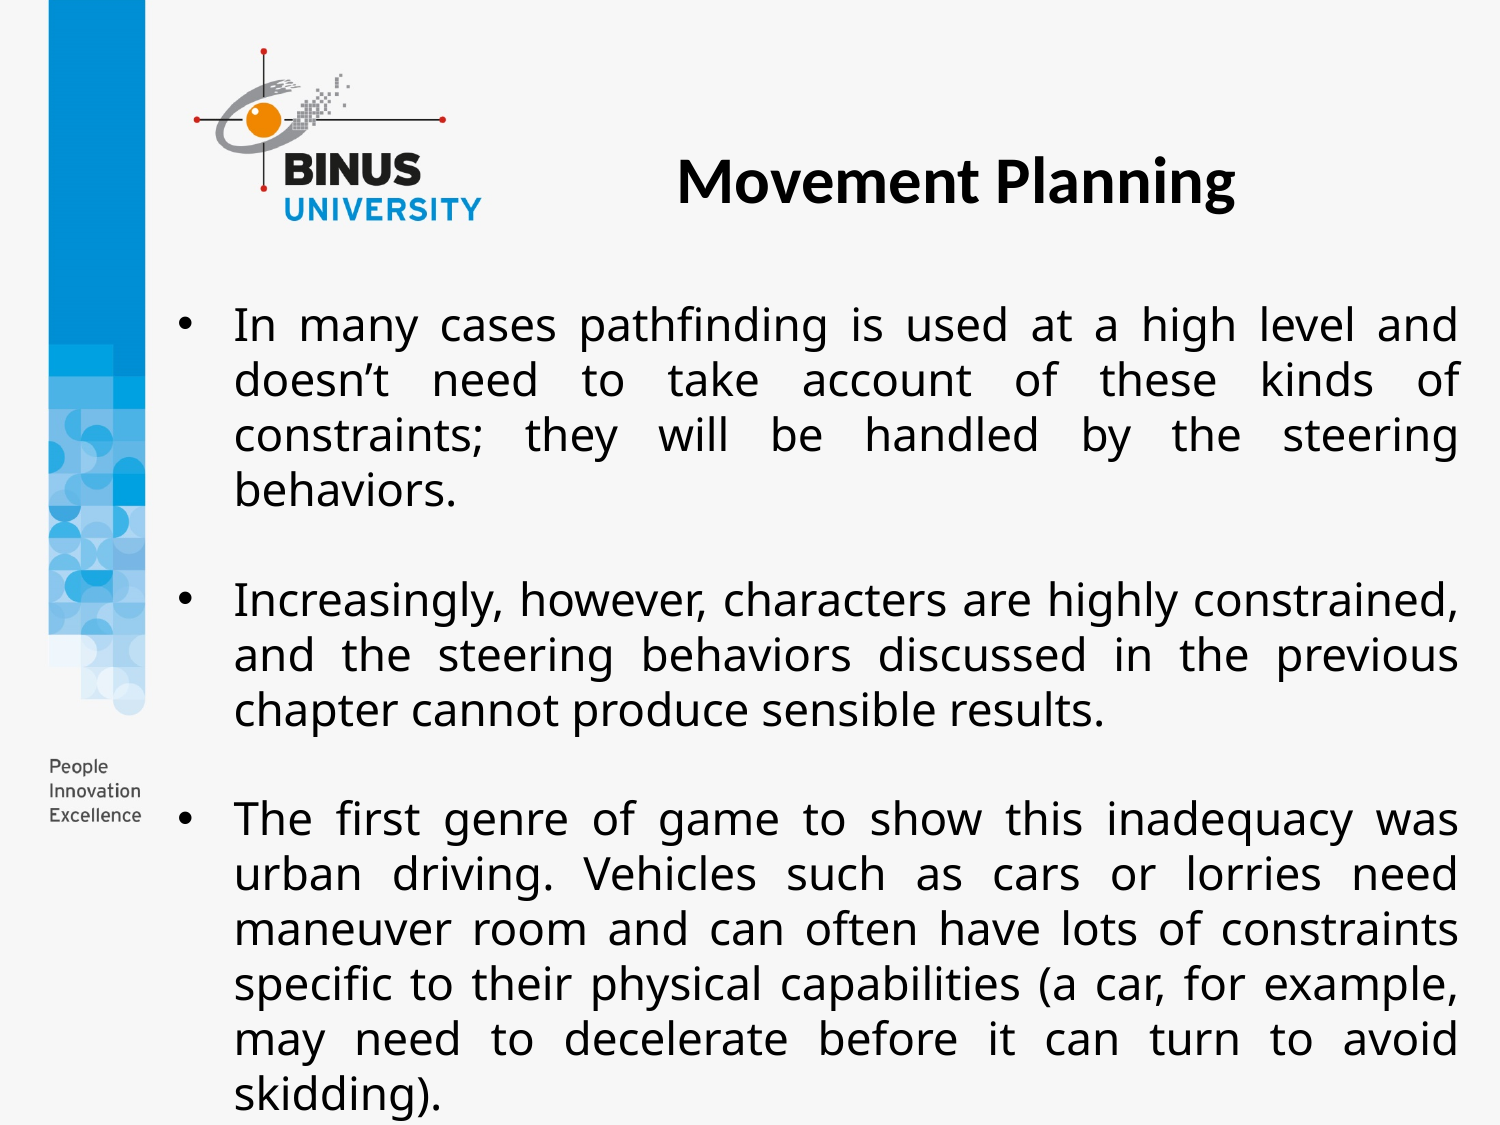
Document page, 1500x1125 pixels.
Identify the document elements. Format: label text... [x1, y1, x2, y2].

picture [0, 0, 1500, 845]
text_box In many cases pathfinding is used at a high level and doesn’t need to take account of these kinds of constraints; they will be handled by the steering behaviors. Increasingly, however, characters are highly constrained, and the steering behaviors discussed in the previous chapter cannot produce sensible results. The first genre of game to show this inadequacy was urban driving. Vehicles such as cars or lorries need maneuver room and can often have lots of constraints specific to their physical capabilities (a car, for example, may need to decelerate before it can turn to avoid skidding). [162, 287, 1475, 1125]
text_box Movement Planning [437, 129, 1475, 224]
